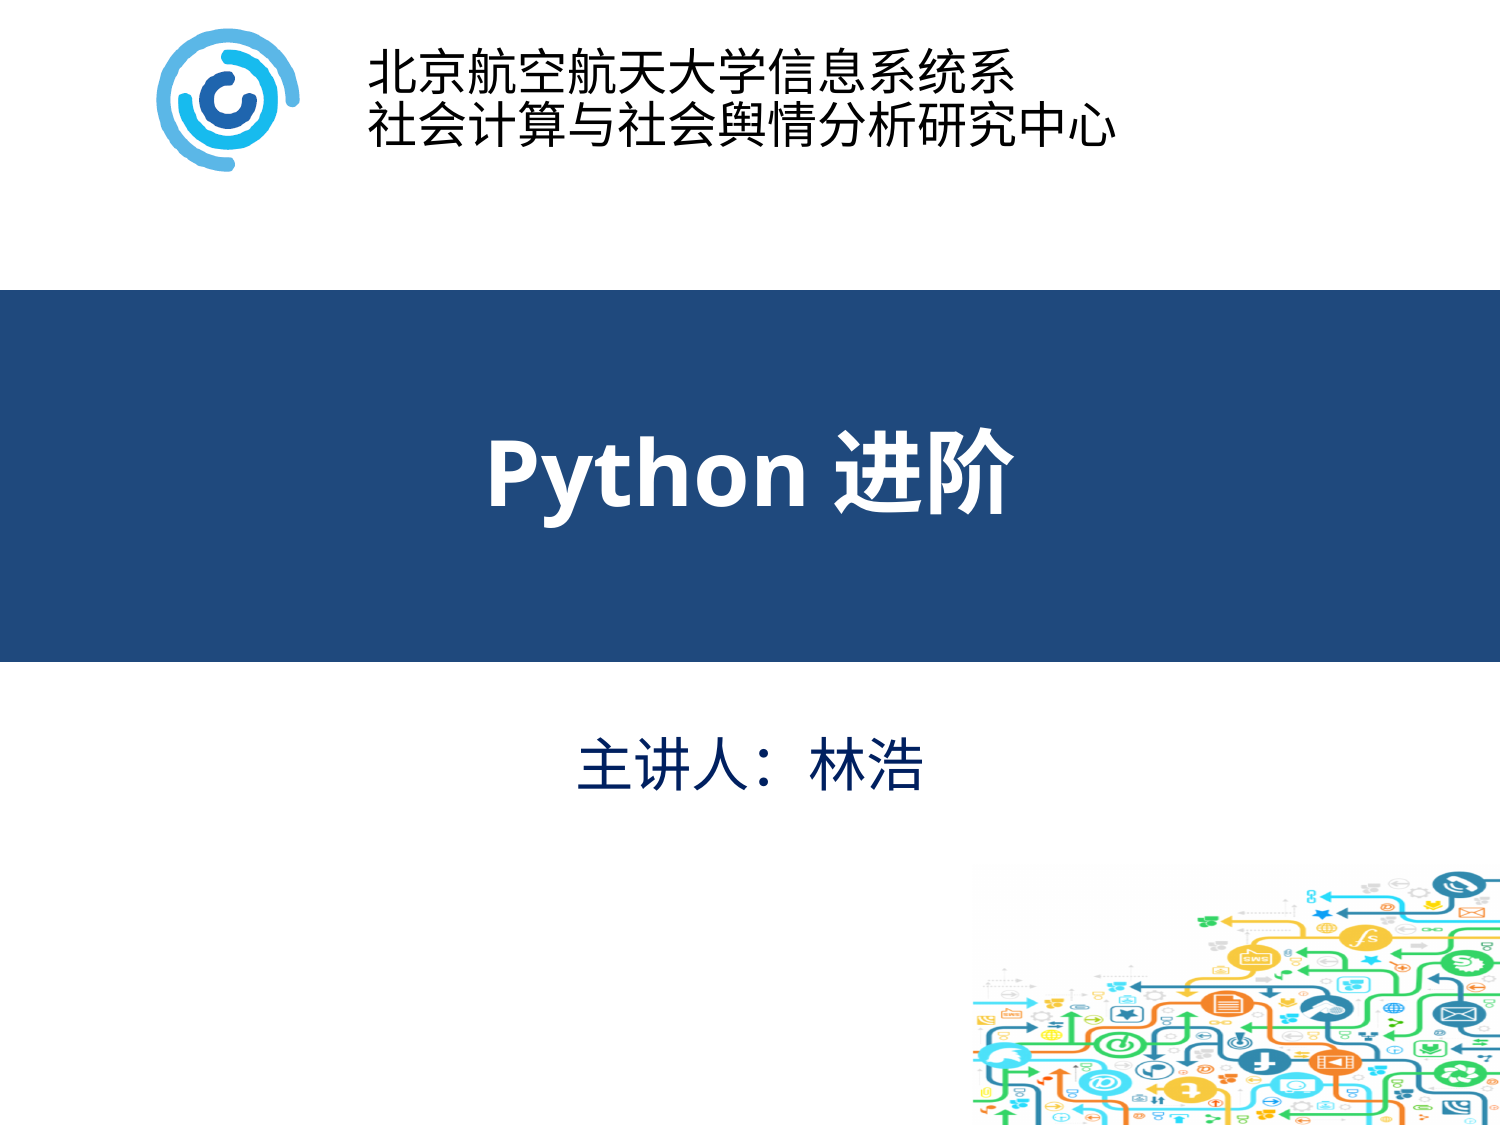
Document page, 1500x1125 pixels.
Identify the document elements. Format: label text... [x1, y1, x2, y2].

title Python进阶 [112, 349, 1388, 591]
picture [973, 865, 1500, 1125]
subtitle 主讲人：林浩 [224, 720, 1276, 1008]
picture [152, 23, 305, 176]
